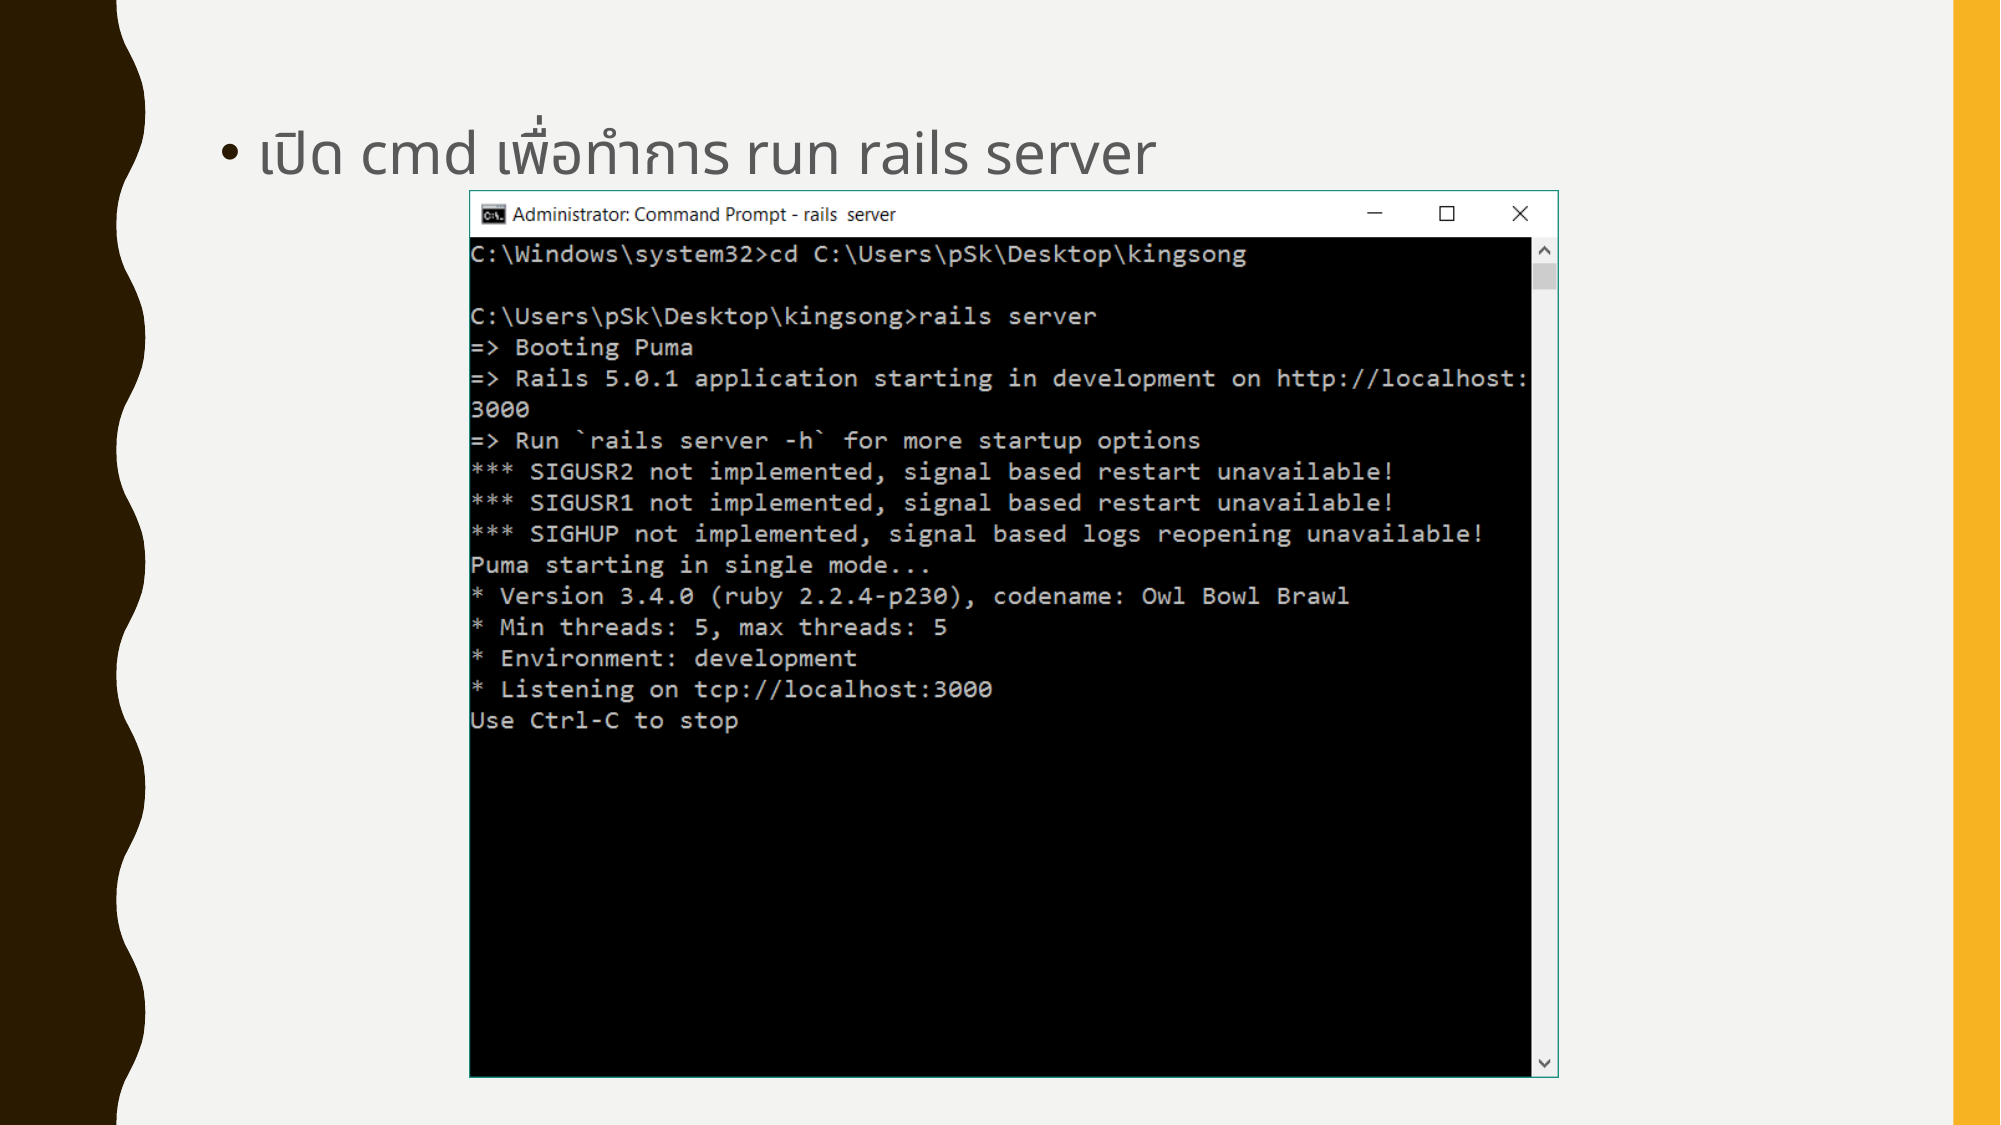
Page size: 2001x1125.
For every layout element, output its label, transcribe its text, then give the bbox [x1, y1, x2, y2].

picture [469, 190, 1559, 1078]
text_box เปิด cmd เพื่อทำการ run rails server [205, 101, 1875, 965]
